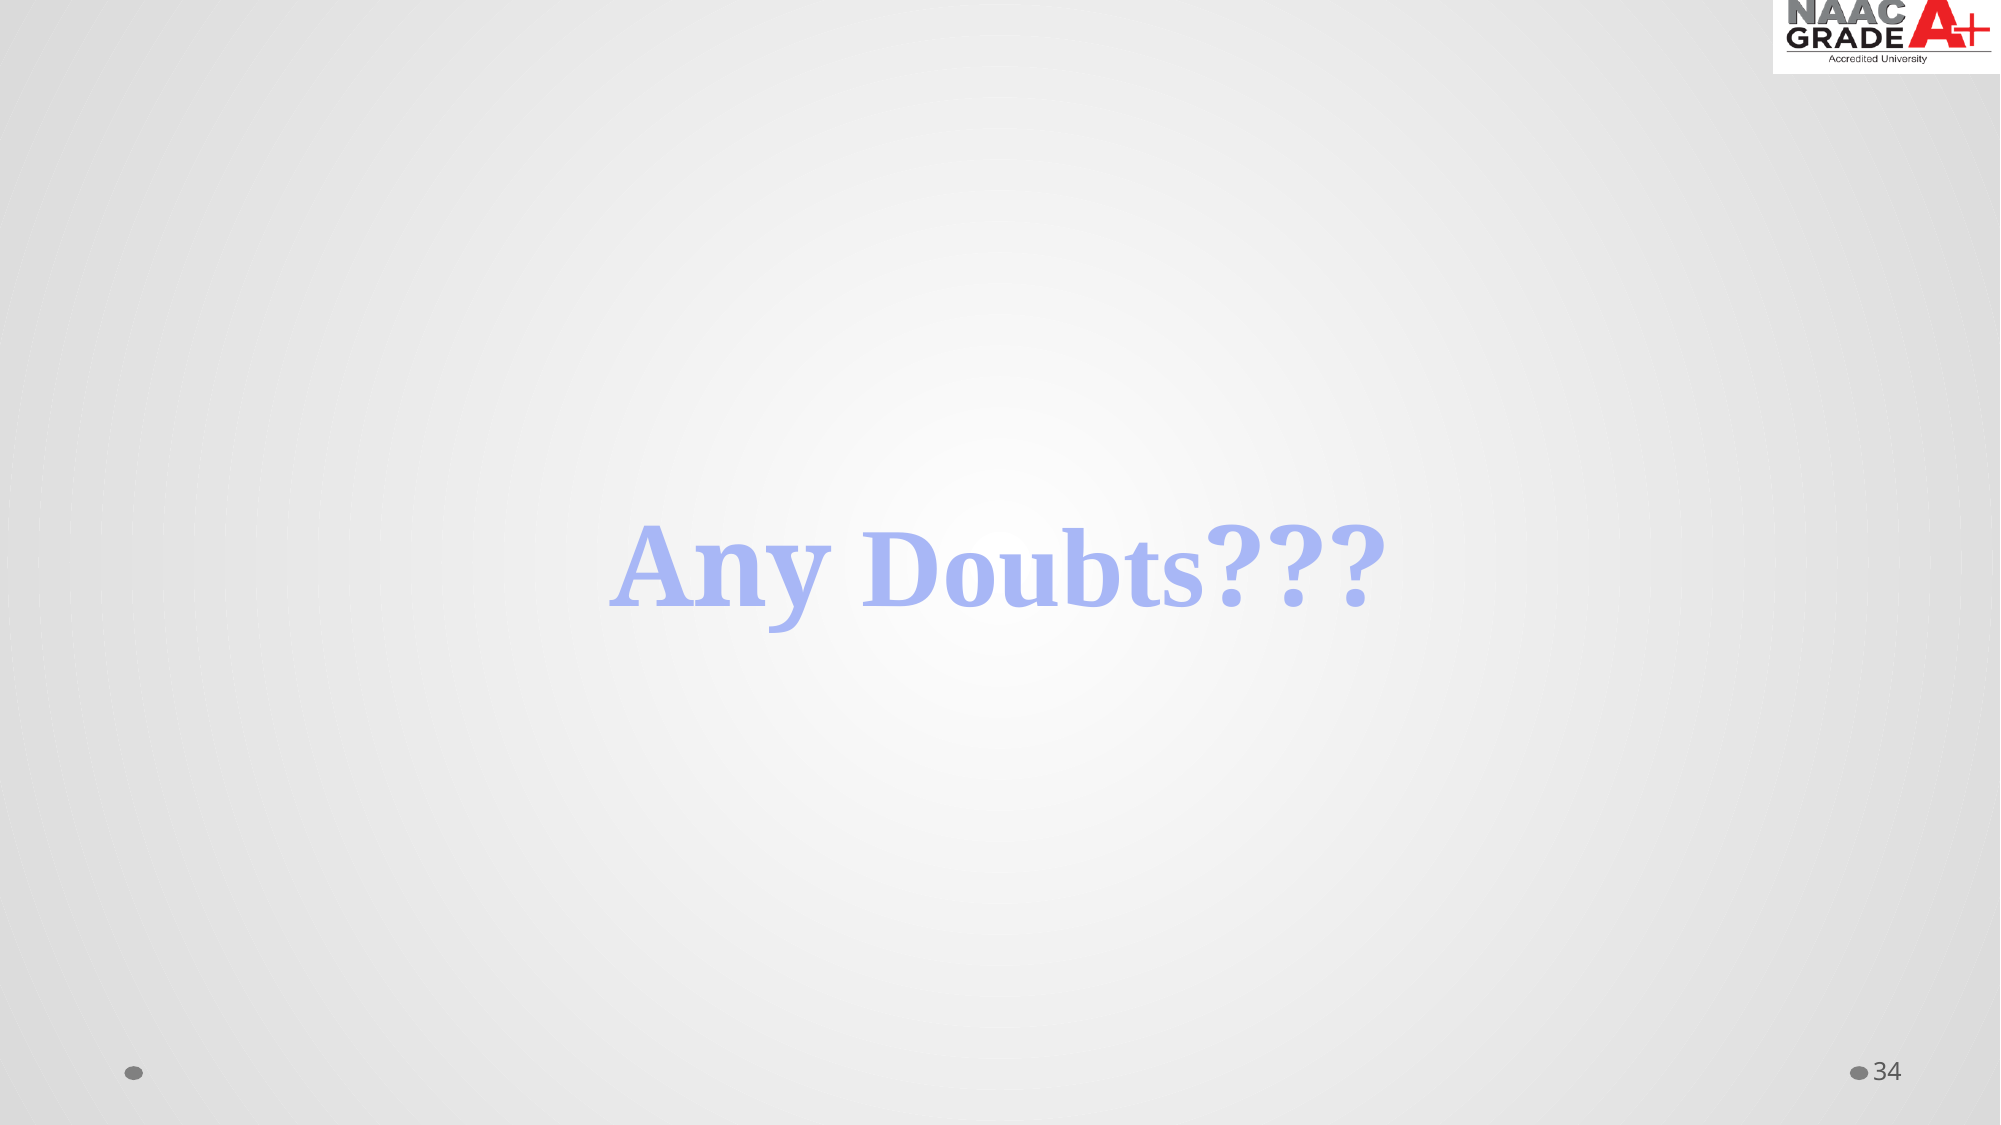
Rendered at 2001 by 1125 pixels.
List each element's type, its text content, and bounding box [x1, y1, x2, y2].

picture [1772, 0, 2000, 74]
slide_number 34 [1868, 1042, 1992, 1103]
text_box Any Doubts??? [594, 486, 1406, 637]
